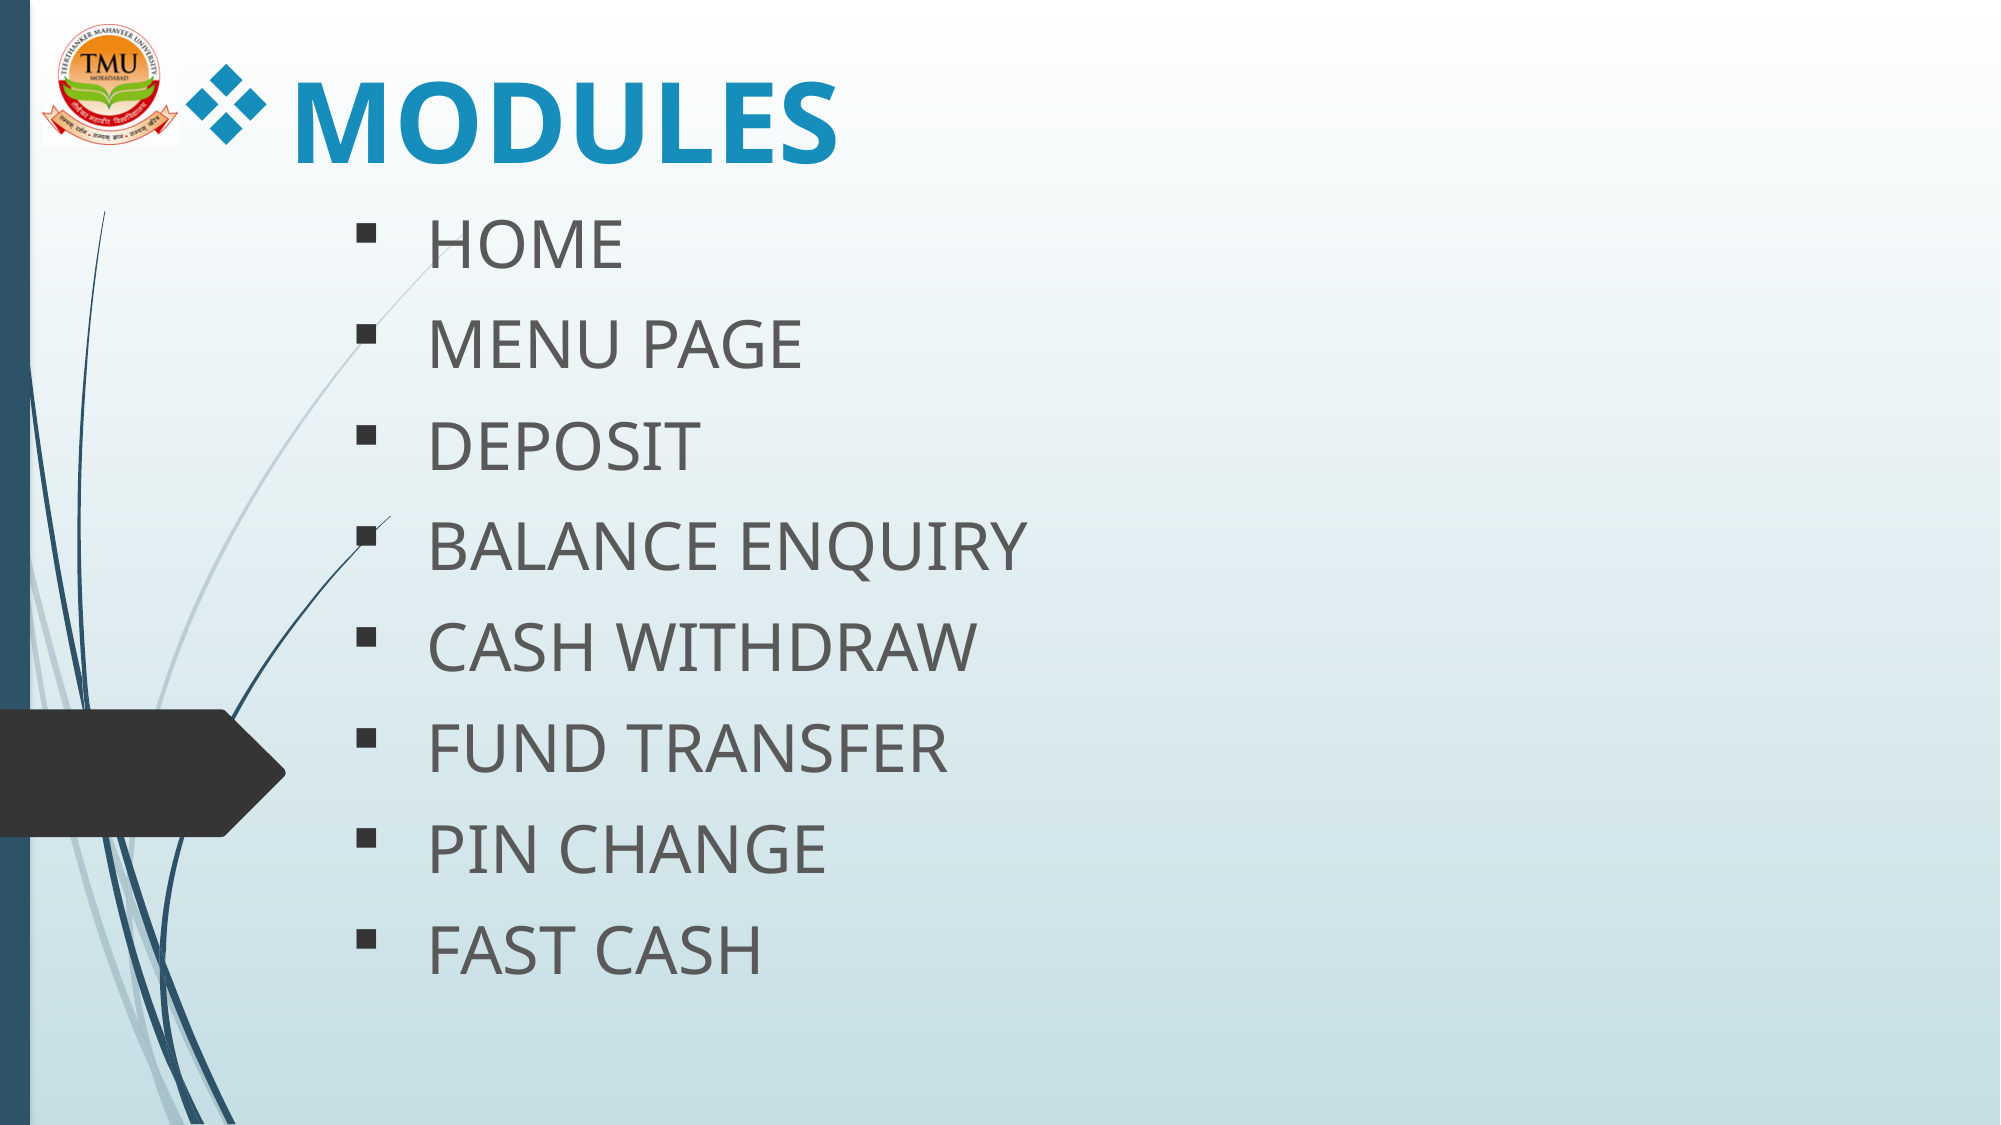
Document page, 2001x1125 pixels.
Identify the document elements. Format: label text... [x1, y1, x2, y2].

picture [42, 24, 179, 146]
title MODULES [161, 42, 1921, 194]
subtitle HOME MENU PAGE DEPOSIT BALANCE ENQUIRY CASH WITHDRAW FUND TRANSFER PIN CHANGE FAST CASH [336, 193, 1921, 1058]
